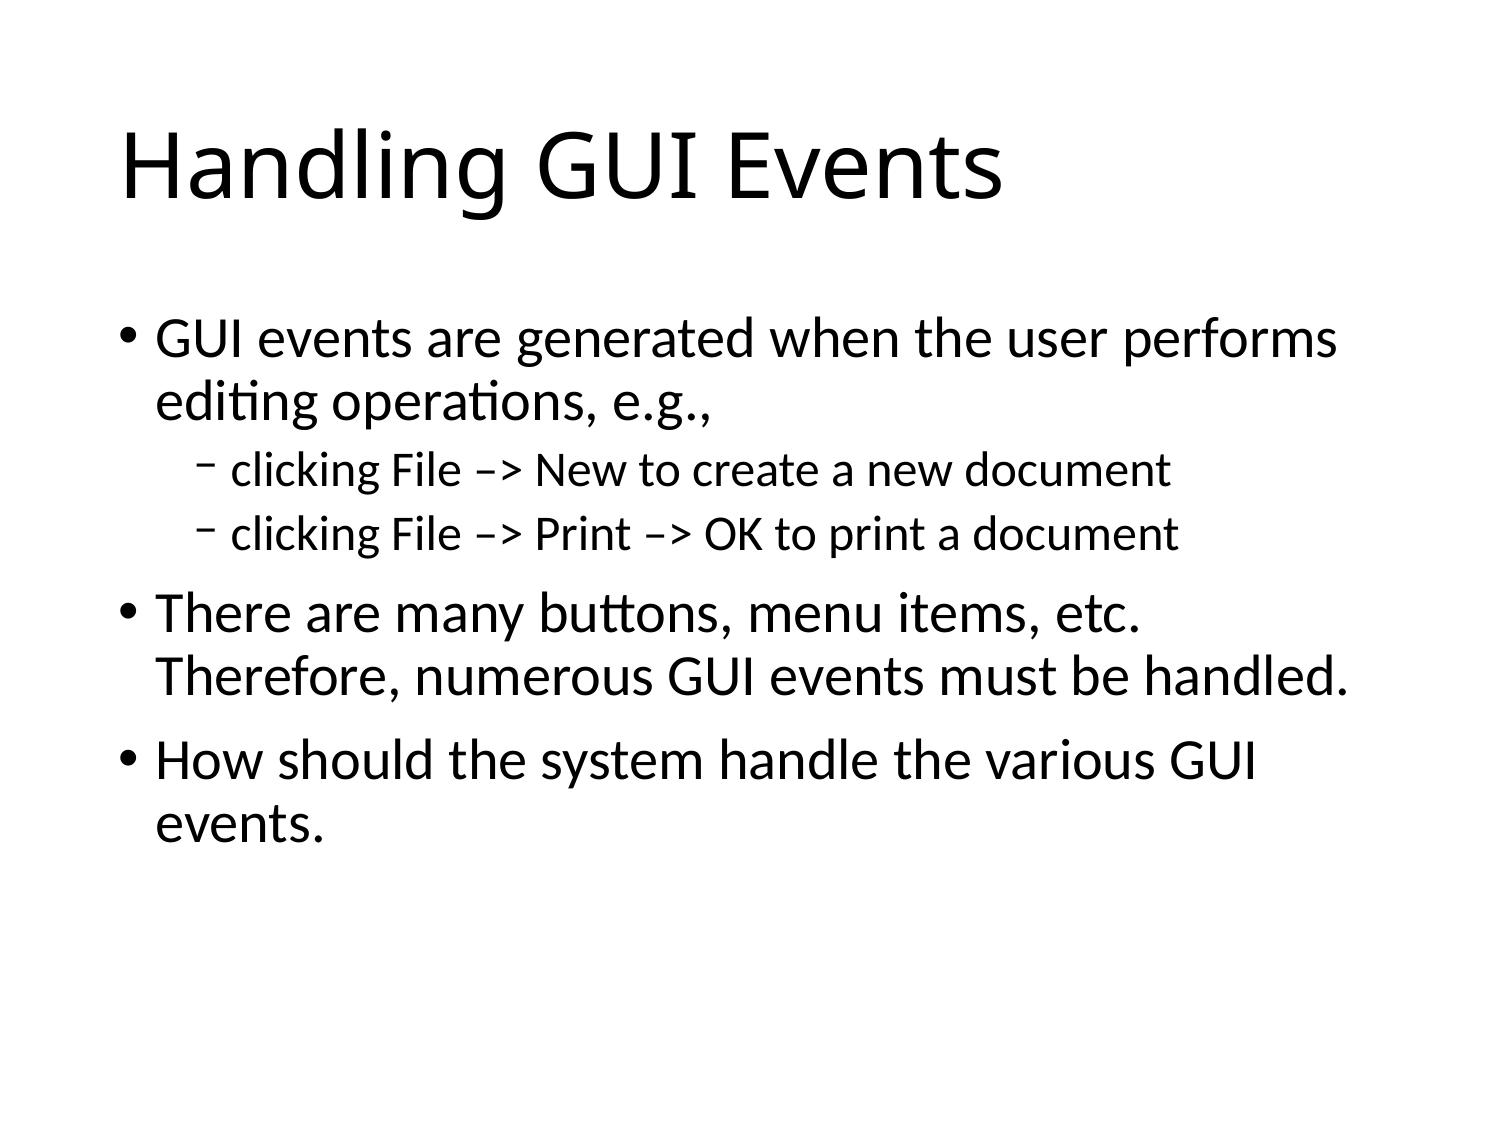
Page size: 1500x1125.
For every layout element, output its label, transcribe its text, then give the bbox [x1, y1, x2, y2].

title Handling GUI Events [103, 59, 1397, 278]
list GUI events are generated when the user performs editing operations, e.g., clicking File –> New to create a new document clicking File –> Print –> OK to print a document There are many buttons, menu items, etc. Therefore, numerous GUI events must be handled. How should the system handle the various GUI events. [103, 299, 1397, 1014]
